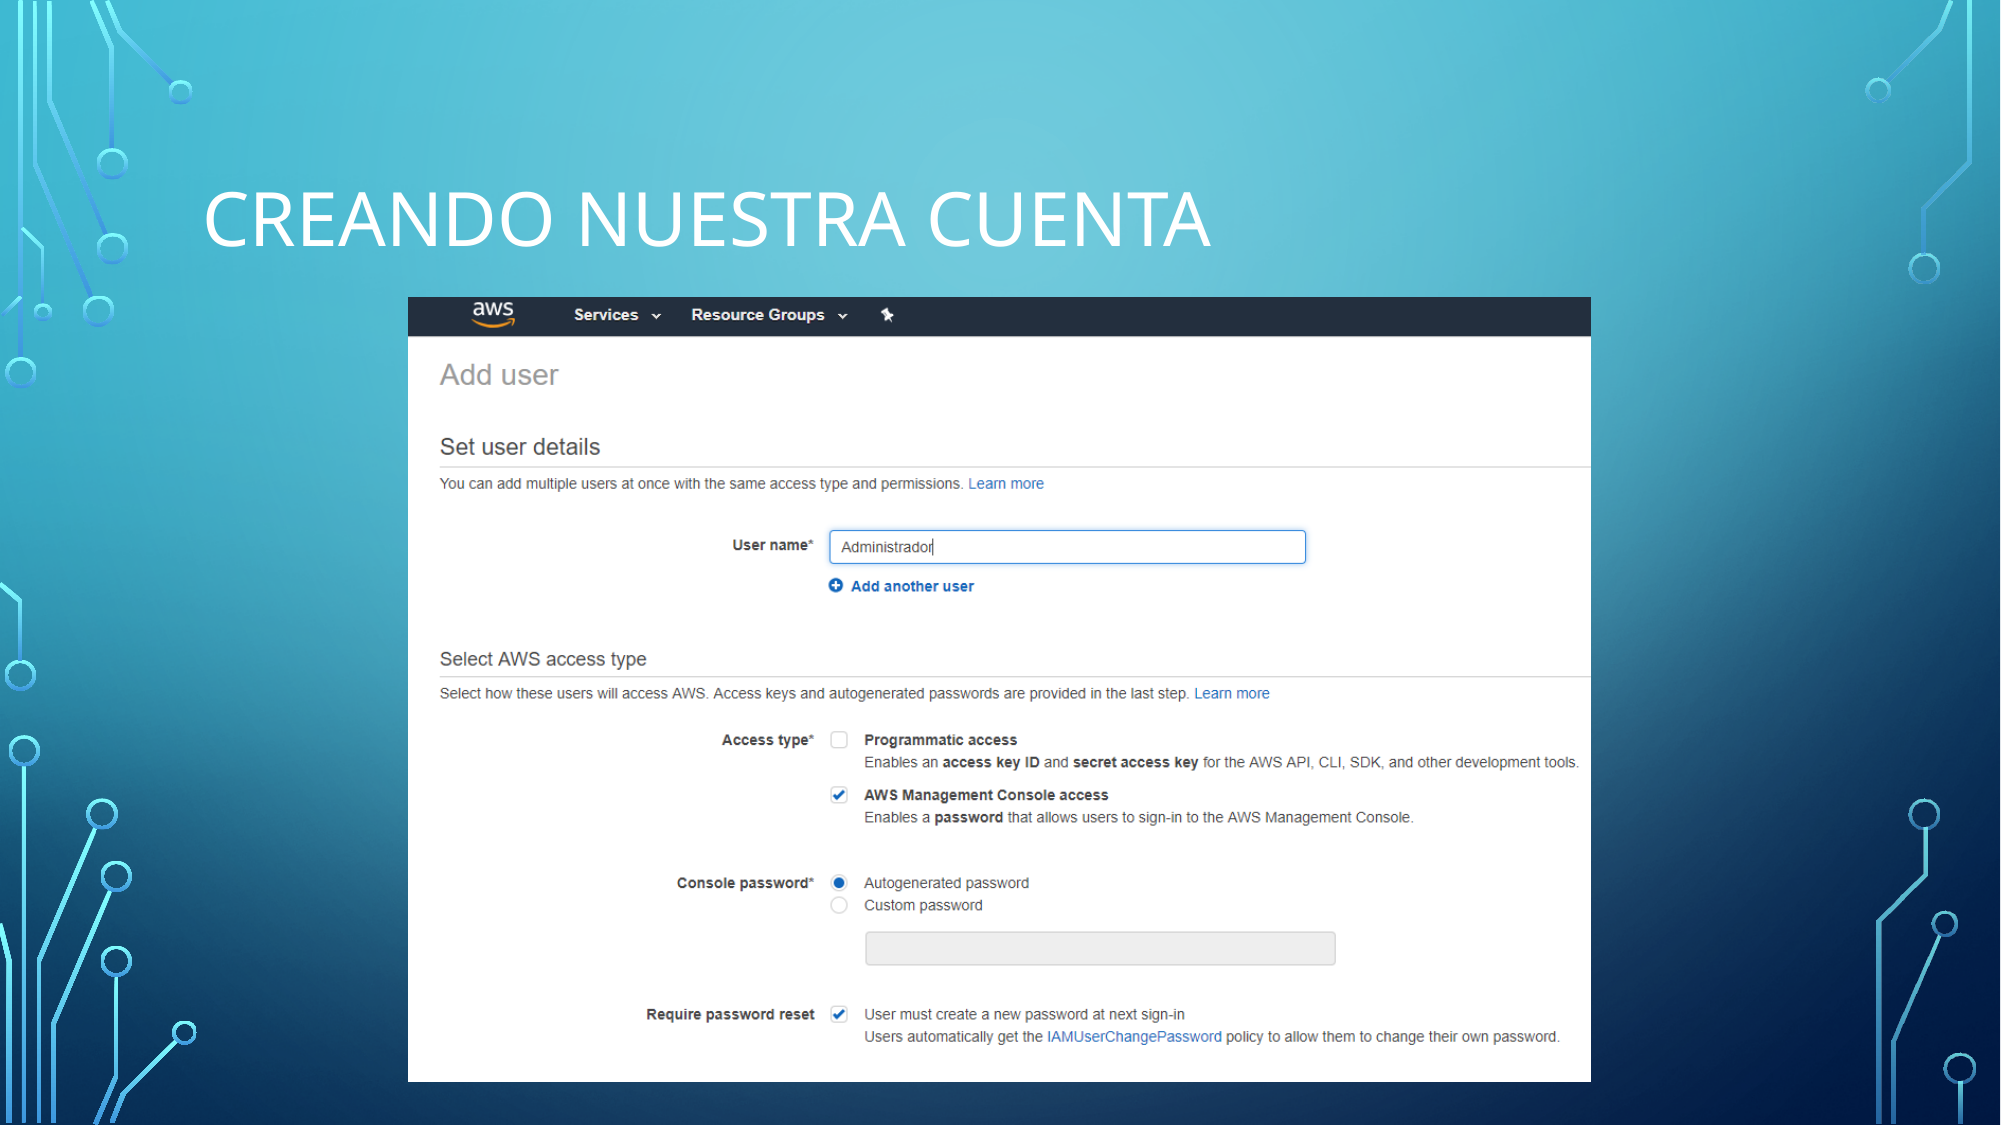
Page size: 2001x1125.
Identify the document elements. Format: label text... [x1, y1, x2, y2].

title Creando nuestra Cuenta [187, 101, 1813, 344]
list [408, 297, 1592, 1083]
